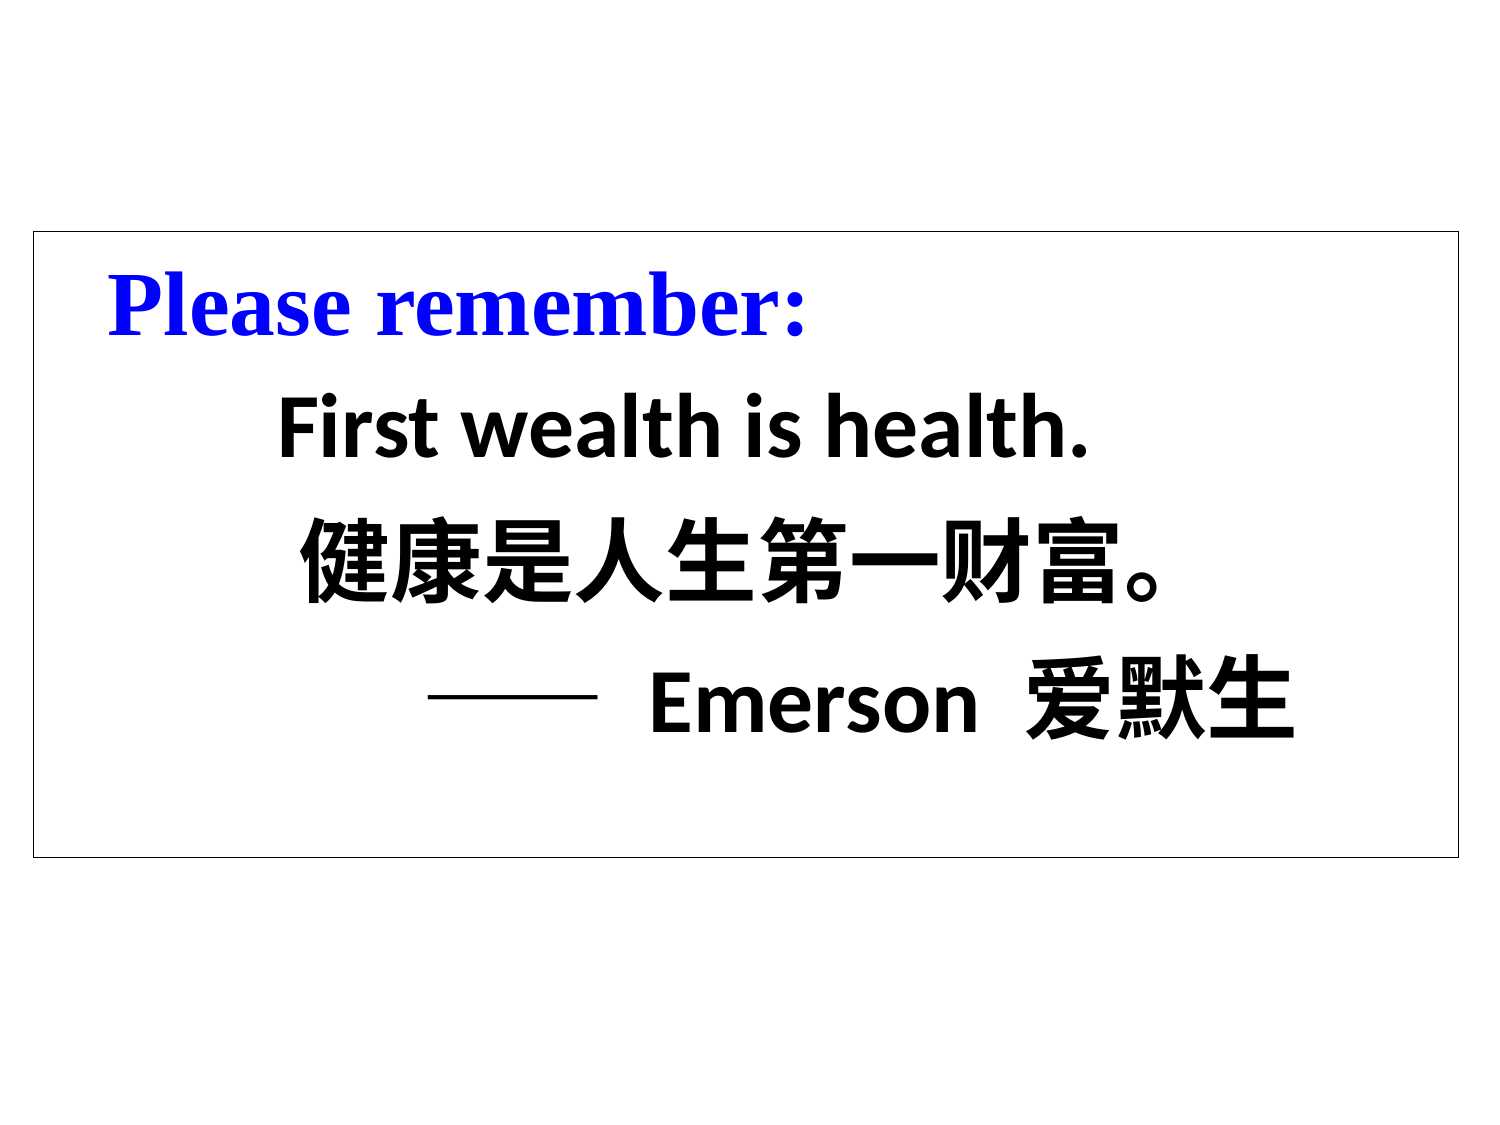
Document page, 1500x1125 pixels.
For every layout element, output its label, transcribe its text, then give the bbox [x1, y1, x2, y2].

title First wealth is health. 健康是人生第一财富。 —— Emerson 爱默生 [33, 231, 1459, 858]
text_box Please remember: [93, 236, 828, 362]
